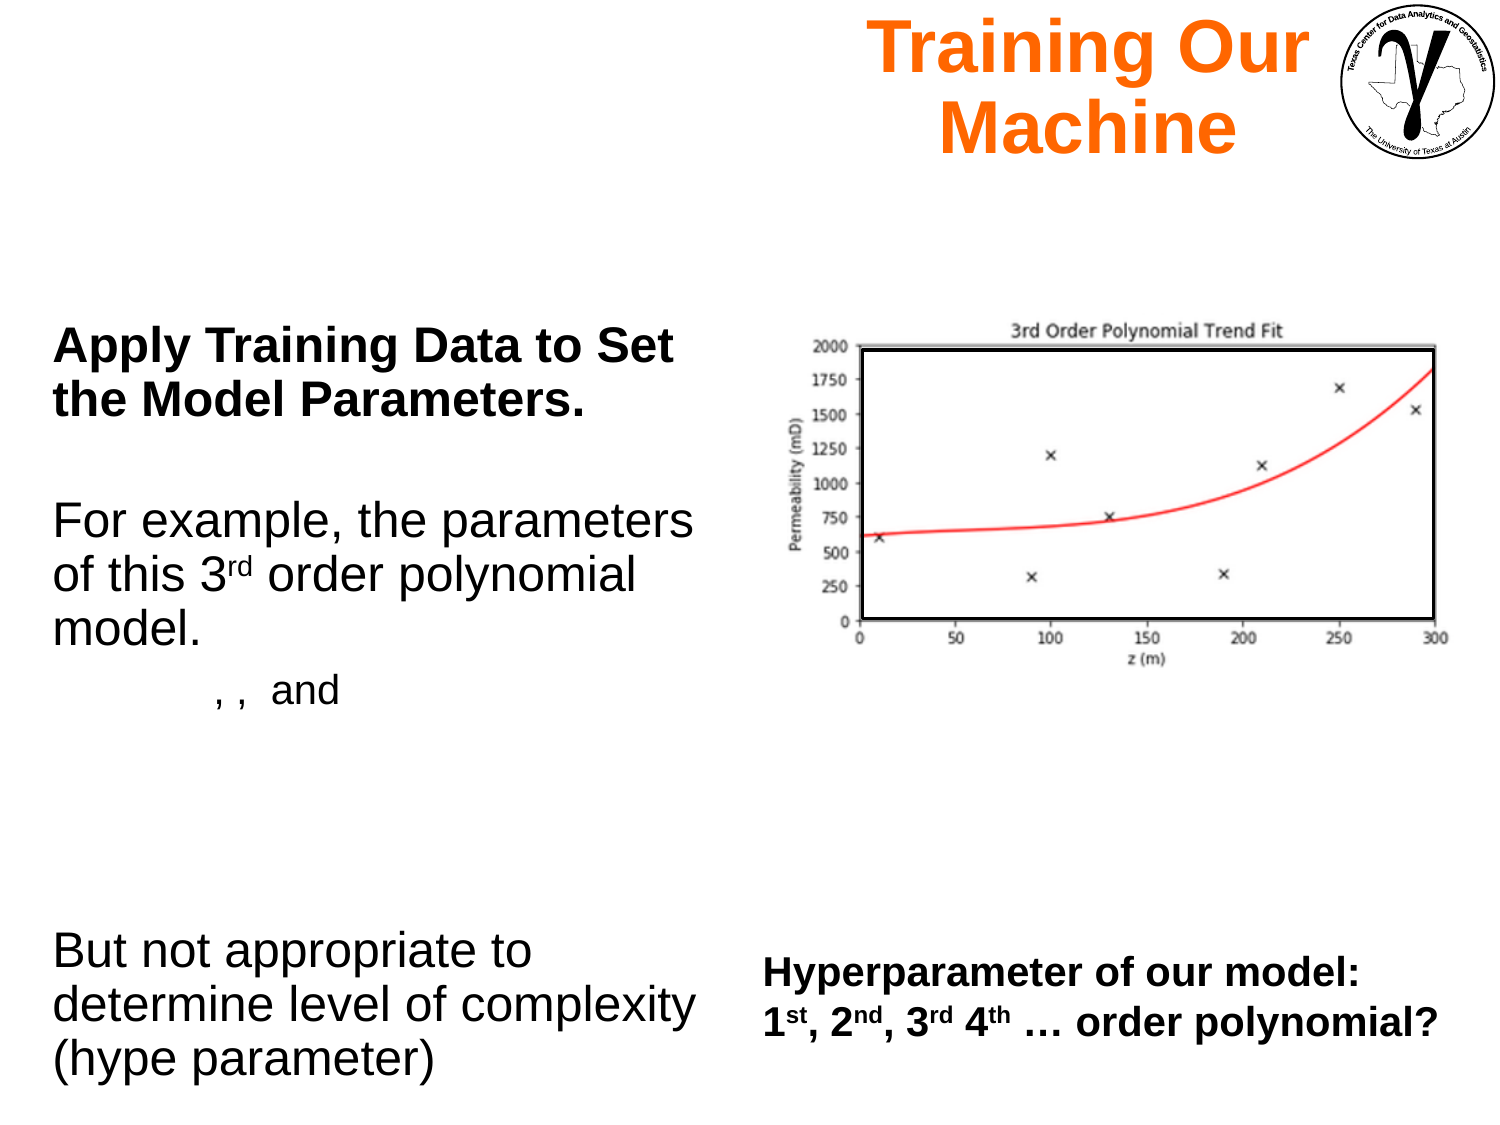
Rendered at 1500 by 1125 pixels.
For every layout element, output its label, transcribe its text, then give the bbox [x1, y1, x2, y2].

title Training Our Machine [712, 0, 1466, 188]
picture [763, 312, 1464, 676]
text_box Hyperparameter of our model: 1st, 2nd, 3rd 4th … order polynomial? [747, 937, 1455, 1053]
